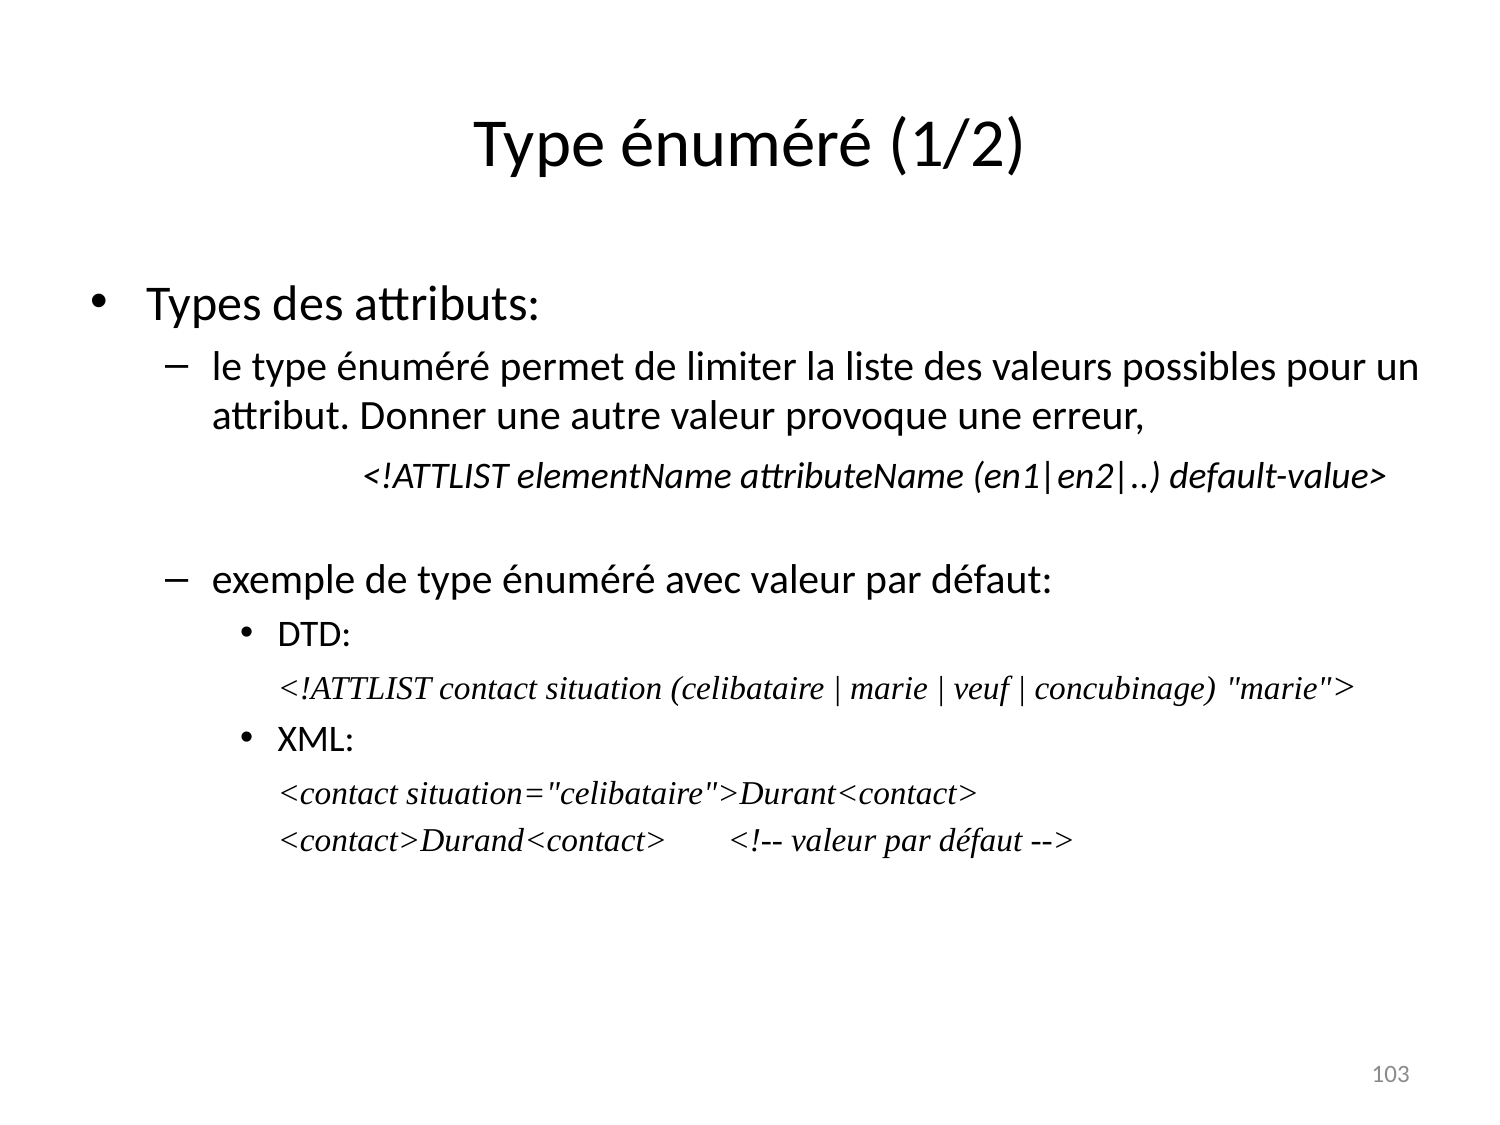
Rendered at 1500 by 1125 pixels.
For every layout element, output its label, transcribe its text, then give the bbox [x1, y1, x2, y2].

title Type énuméré (1/2) [75, 45, 1425, 233]
slide_number 103 [1074, 1042, 1425, 1103]
list Types des attributs: le type énuméré permet de limiter la liste des valeurs possibles pour un attribut. Donner une autre valeur provoque une erreur, <!ATTLIST elementName attributeName (en1|en2|..) default-value> exemple de type énuméré avec valeur par défaut: DTD: <!ATTLIST contact situation (celibataire | marie | veuf | concubinage) "marie"> XML: <contact situation="celibataire">Durant<contact> <contact>Durand<contact> <!-- valeur par défaut --> [75, 262, 1500, 1005]
